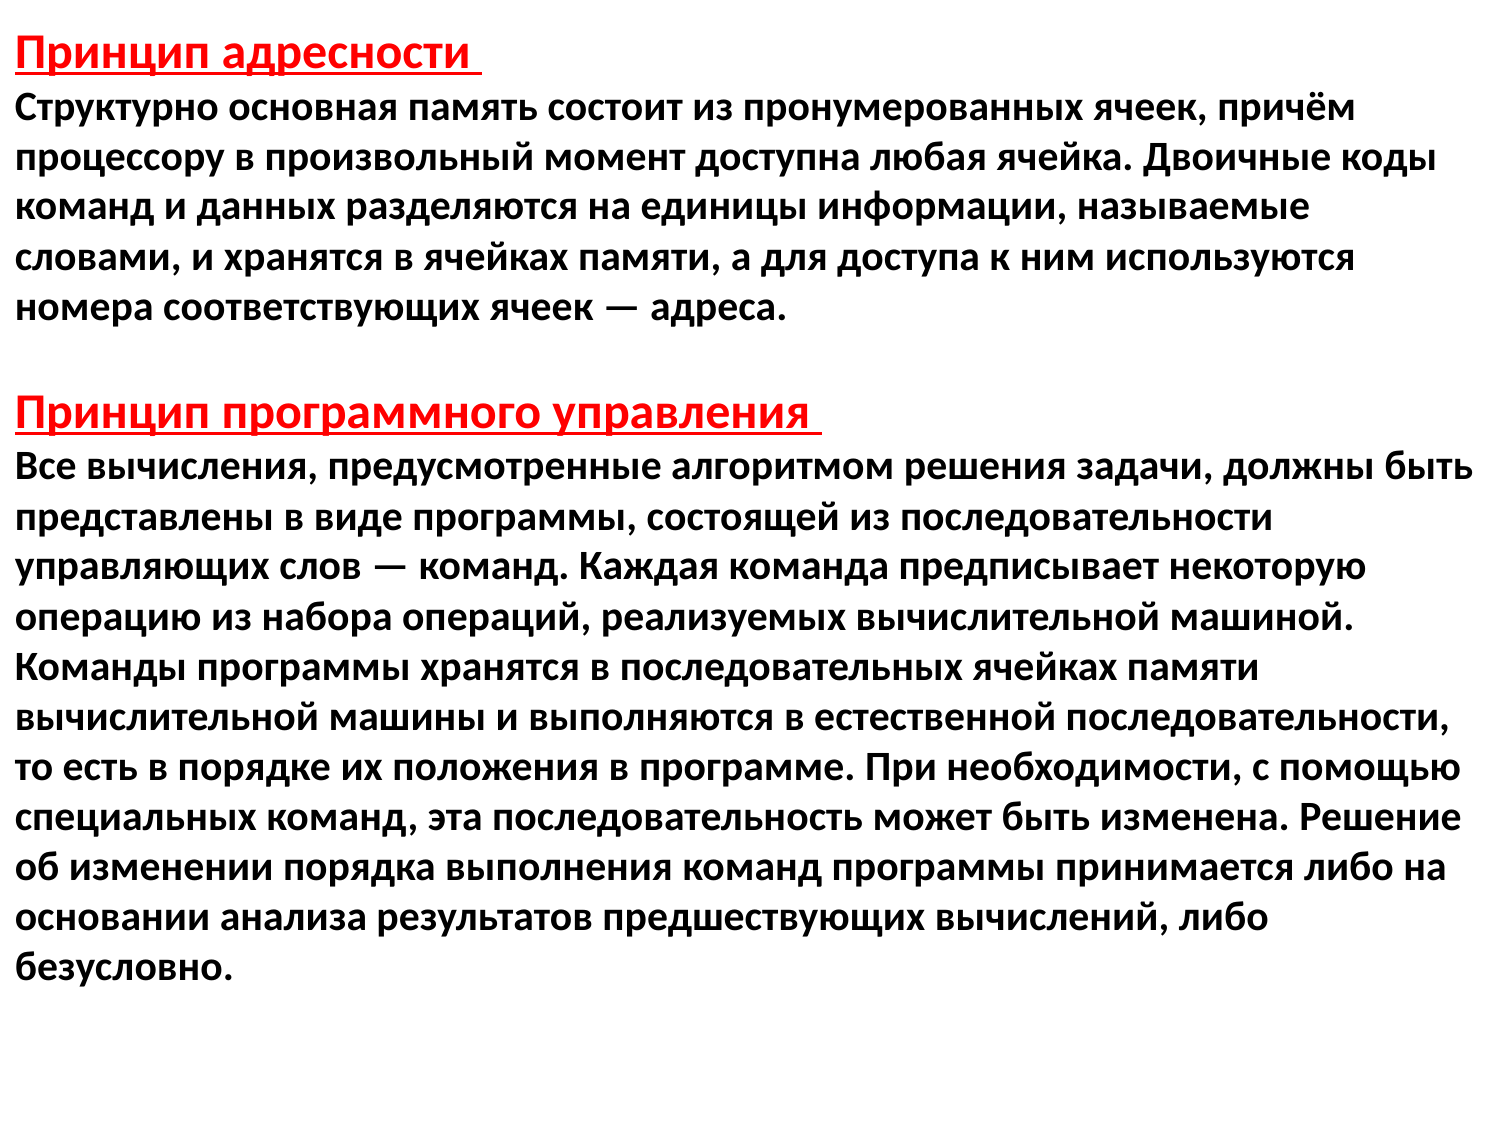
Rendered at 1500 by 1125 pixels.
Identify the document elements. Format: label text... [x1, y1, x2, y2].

text_box Принцип адресности Структурно основная память состоит из пронумерованных ячеек, причём процессору в произвольный момент доступна любая ячейка. Двоичные коды команд и данных разделяются на единицы информации, называемые словами, и хранятся в ячейках памяти, а для доступа к ним используются номера соответствующих ячеек — адреса. Принцип программного управления Все вычисления, предусмотренные алгоритмом решения задачи, должны быть представлены в виде программы, состоящей из последовательности управляющих слов — команд. Каждая команда предписывает некоторую операцию из набора операций, реализуемых вычислительной машиной. Команды программы хранятся в последовательных ячейках памяти вычислительной машины и выполняются в естественной последовательности, то есть в порядке их положения в программе. При необходимости, с помощью специальных команд, эта последовательность может быть изменена. Решение об изменении порядка выполнения команд программы принимается либо на основании анализа результатов предшествующих вычислений, либо безусловно. [0, 10, 1500, 996]
